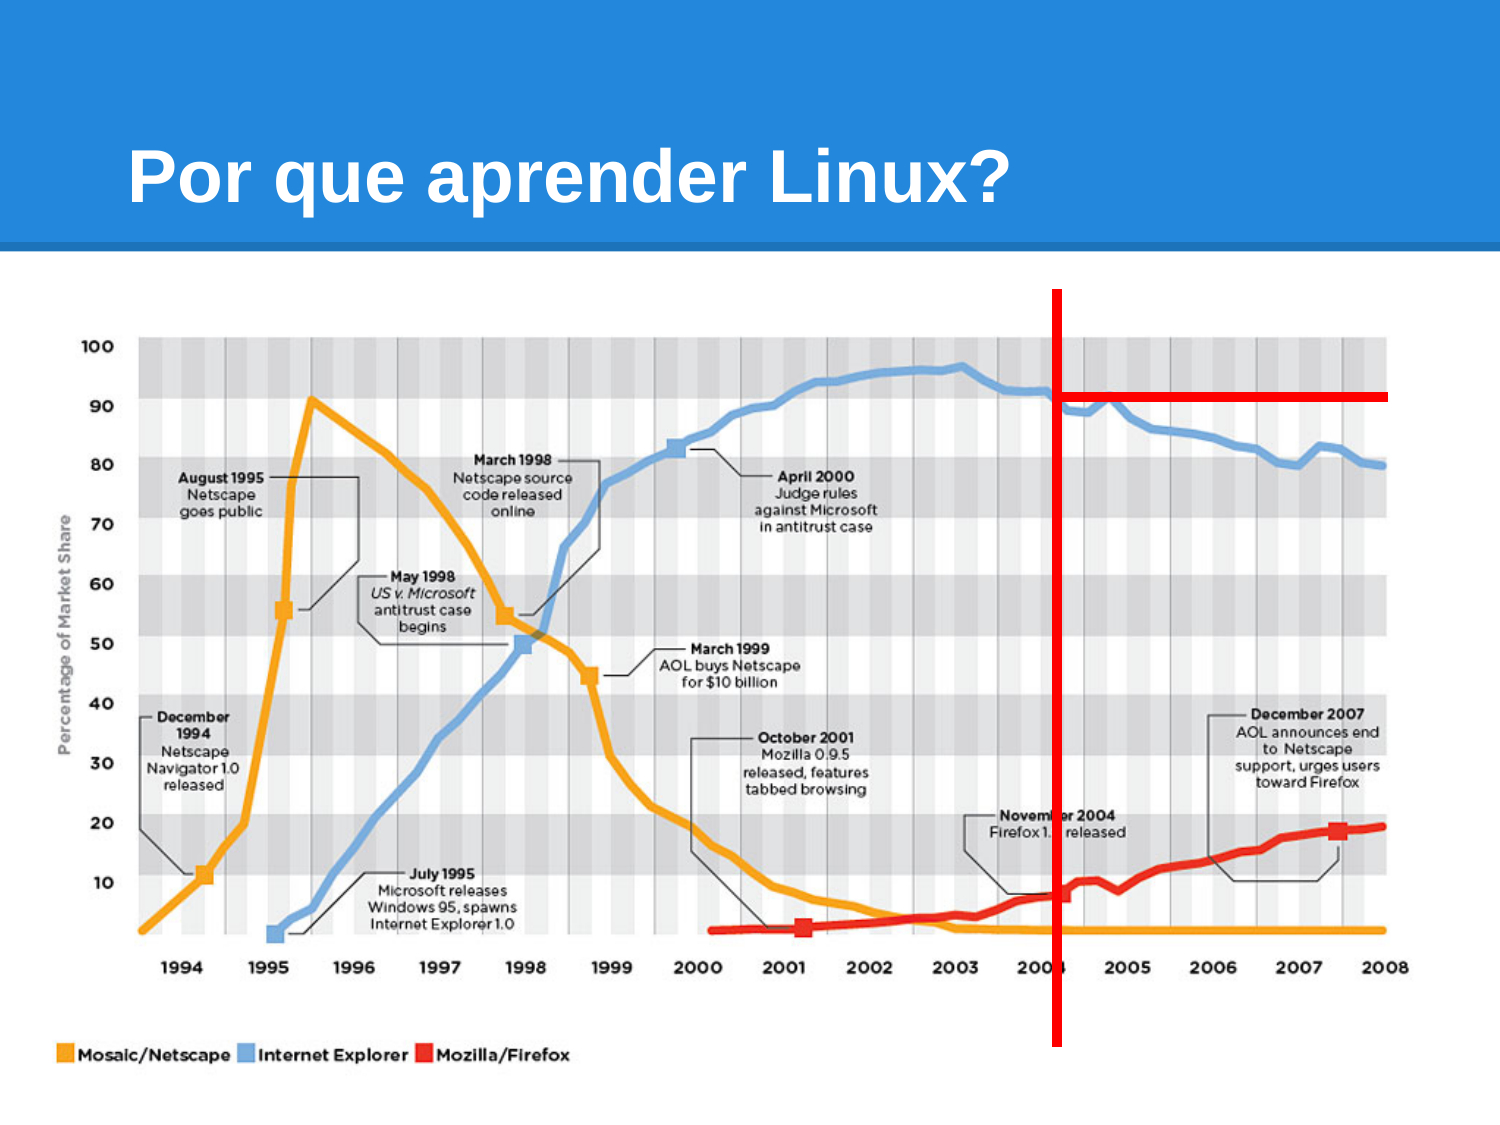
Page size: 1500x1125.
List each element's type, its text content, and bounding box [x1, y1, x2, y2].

title Por que aprender Linux? [75, 45, 1425, 233]
picture [29, 288, 1459, 1099]
